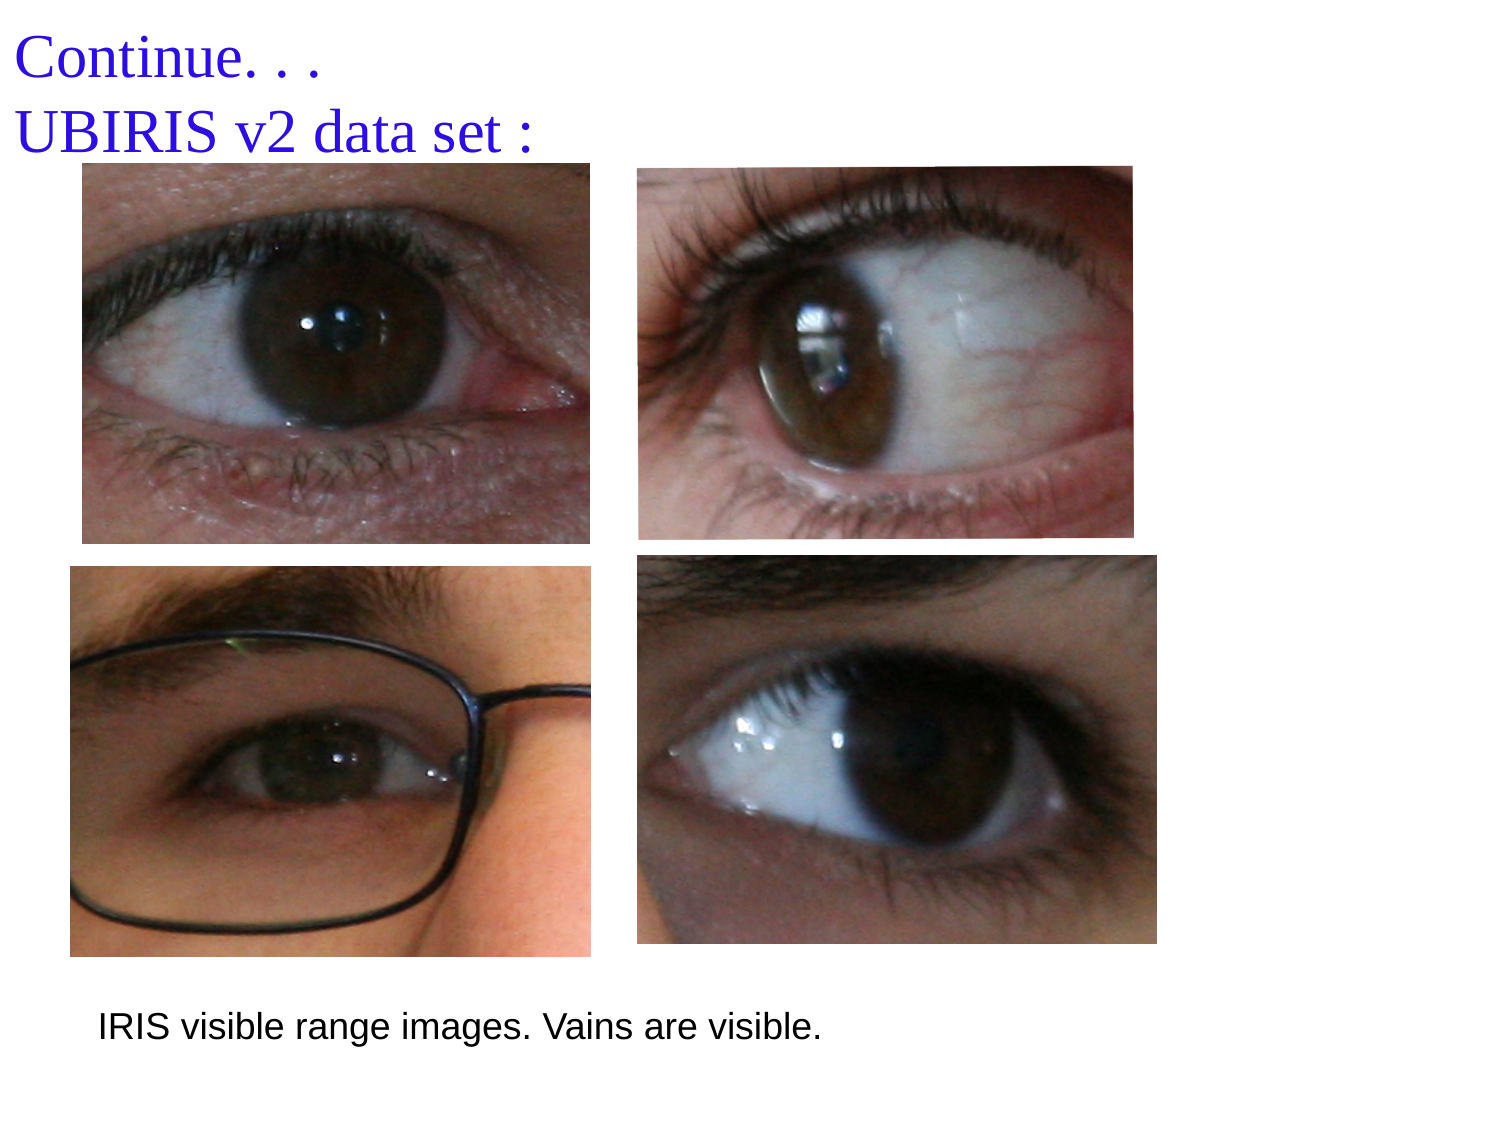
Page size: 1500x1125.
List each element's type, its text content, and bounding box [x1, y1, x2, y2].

picture [636, 166, 1134, 540]
picture [82, 162, 590, 544]
picture [70, 566, 591, 957]
text_box Continue. . . UBIRIS v2 data set : [0, 0, 1425, 130]
text_box IRIS visible range images. Vains are visible. [82, 994, 869, 1052]
picture [637, 554, 1157, 945]
